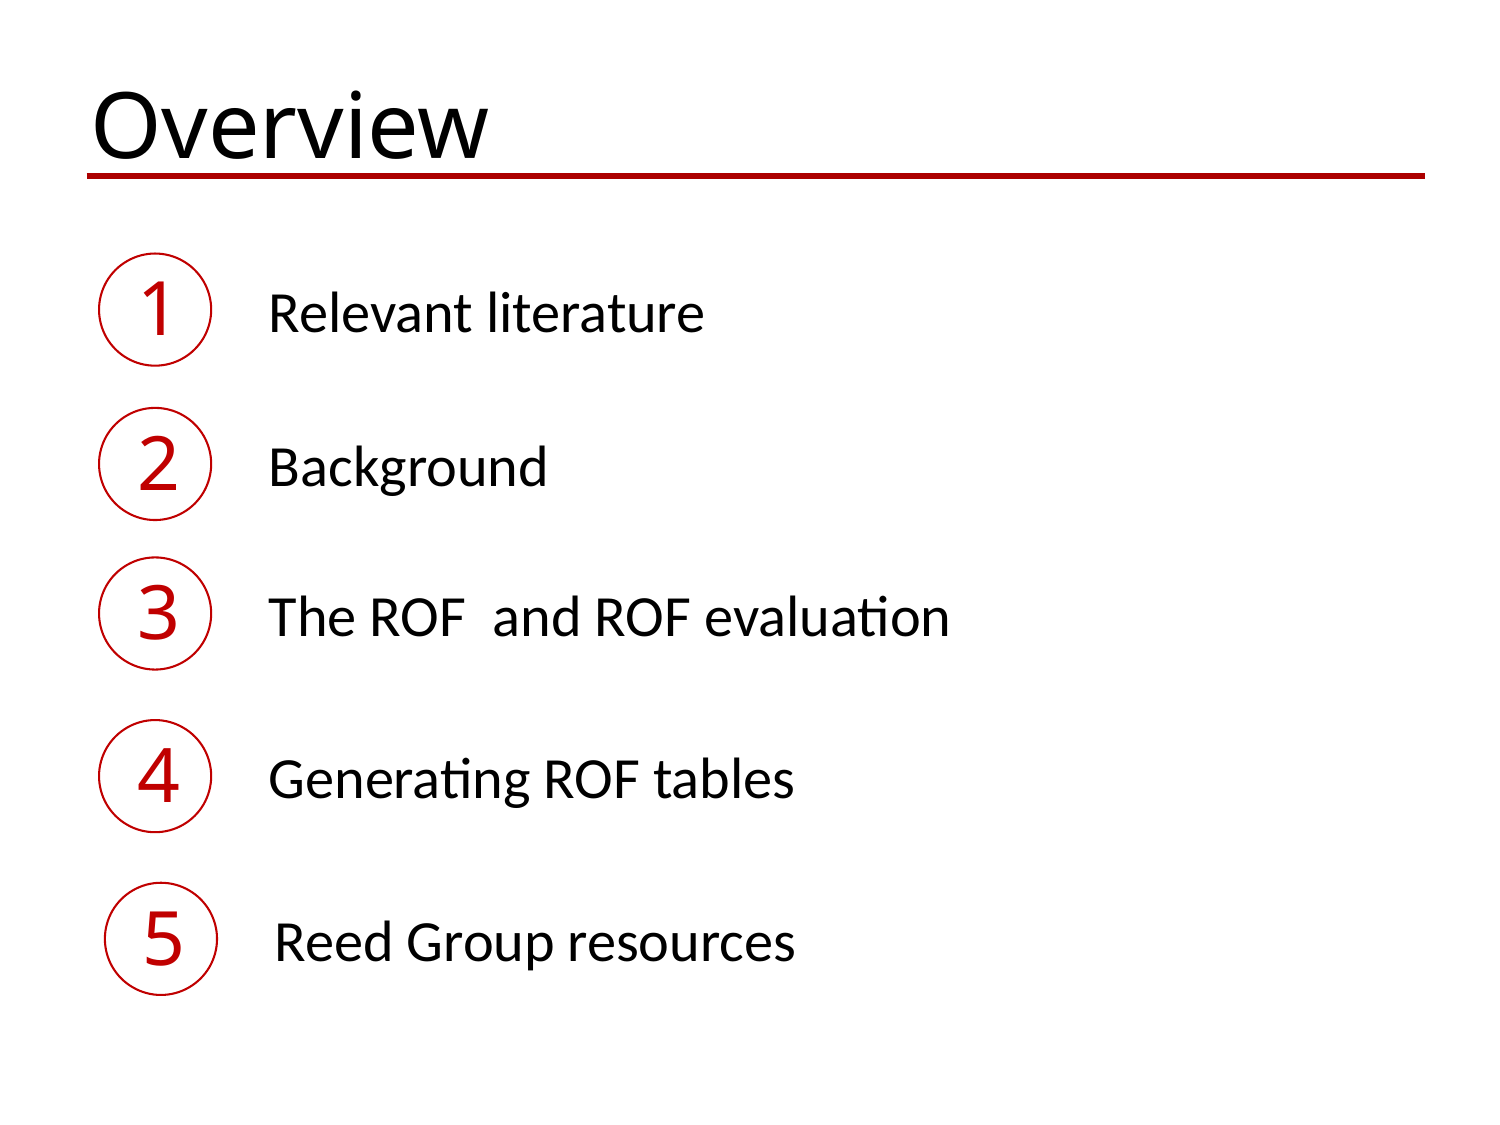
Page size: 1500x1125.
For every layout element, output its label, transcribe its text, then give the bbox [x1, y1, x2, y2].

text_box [98, 557, 1401, 670]
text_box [104, 882, 1407, 995]
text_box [98, 720, 1401, 833]
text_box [98, 253, 1401, 366]
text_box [98, 407, 1401, 521]
text_box Overview [74, 35, 1425, 223]
